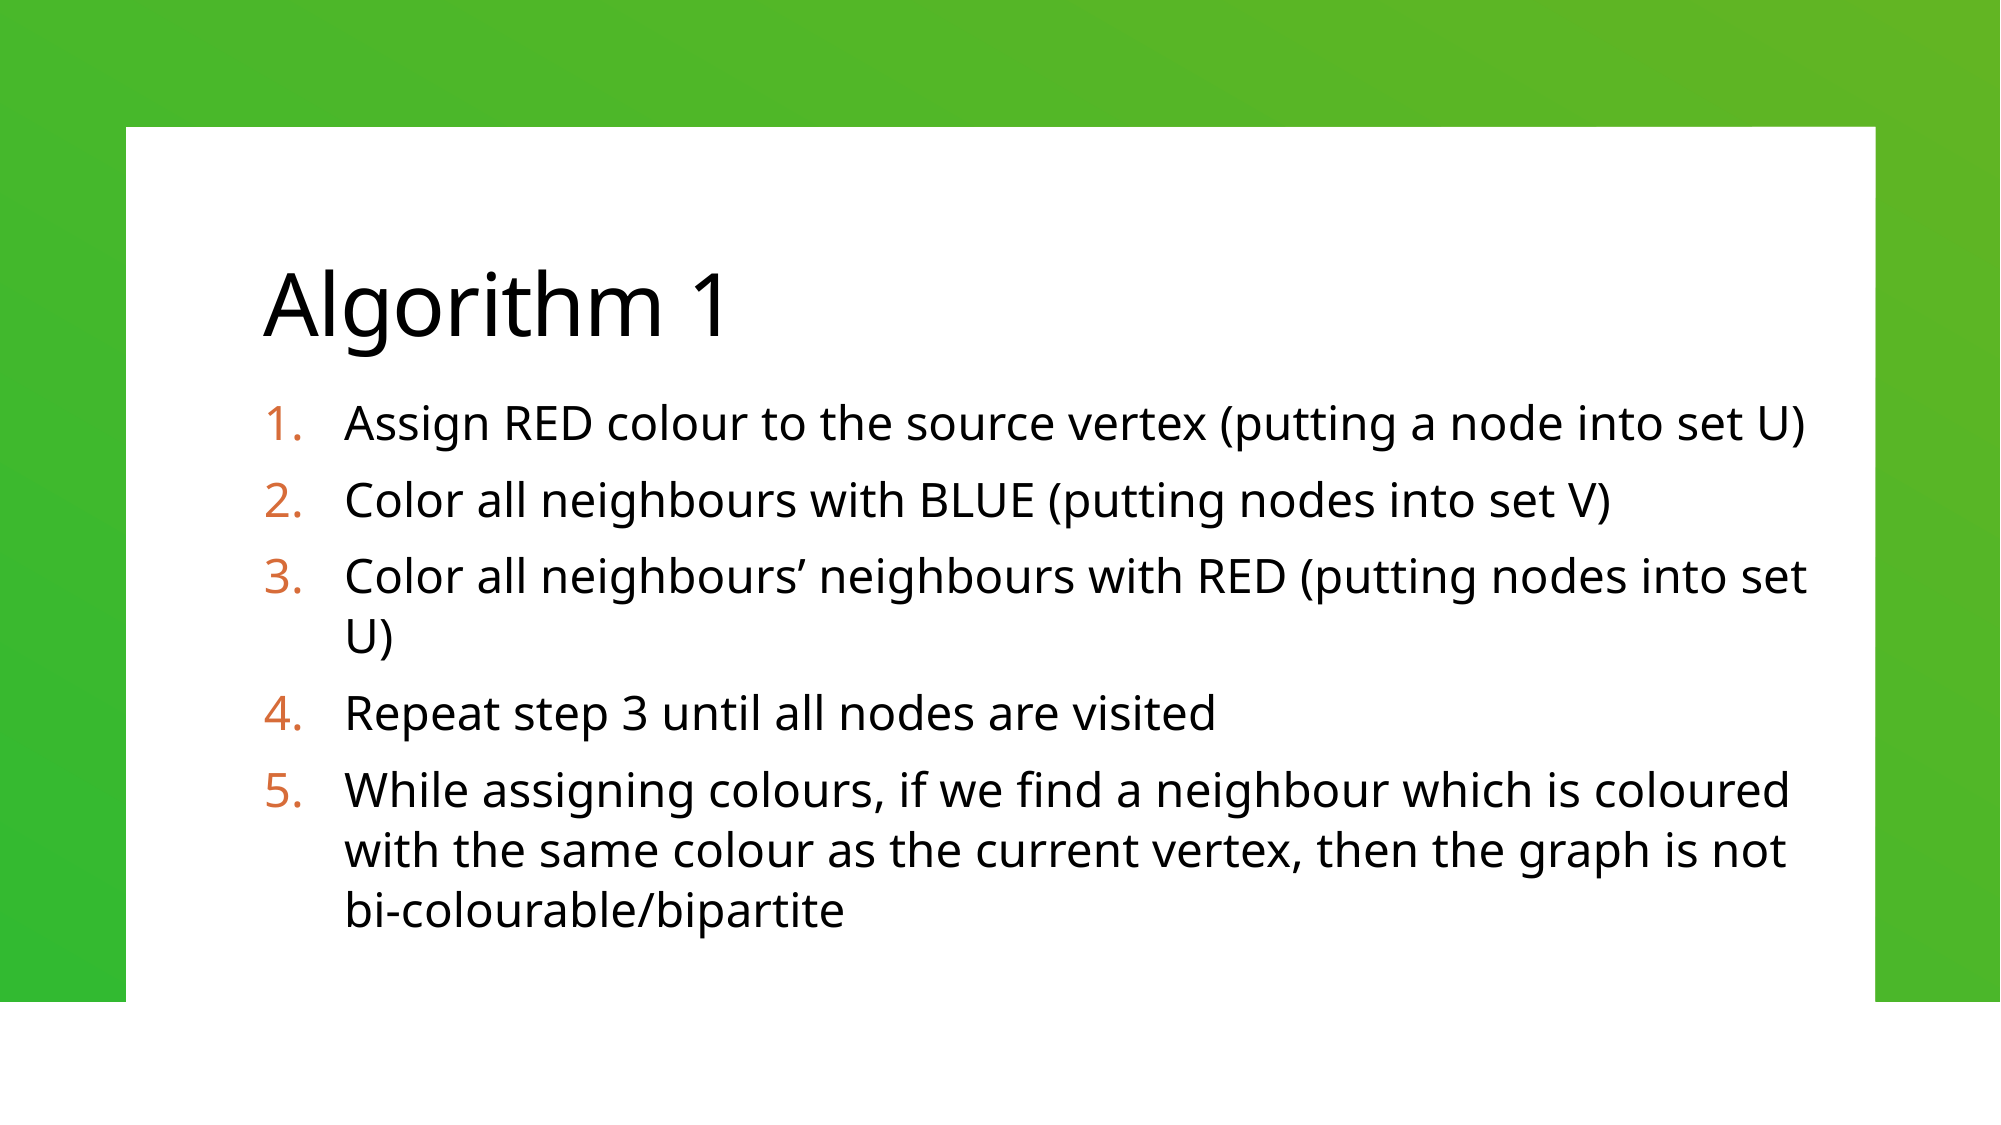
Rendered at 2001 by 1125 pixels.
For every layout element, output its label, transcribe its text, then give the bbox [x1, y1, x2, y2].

title Algorithm 1 [248, 248, 1749, 382]
list Assign RED colour to the source vertex (putting a node into set U) Color all neighbours with BLUE (putting nodes into set V) Color all neighbours’ neighbours with RED (putting nodes into set U) Repeat step 3 until all nodes are visited While assigning colours, if we find a neighbour which is coloured with the same colour as the current vertex, then the graph is not bi-colourable/bipartite [248, 382, 1834, 1001]
